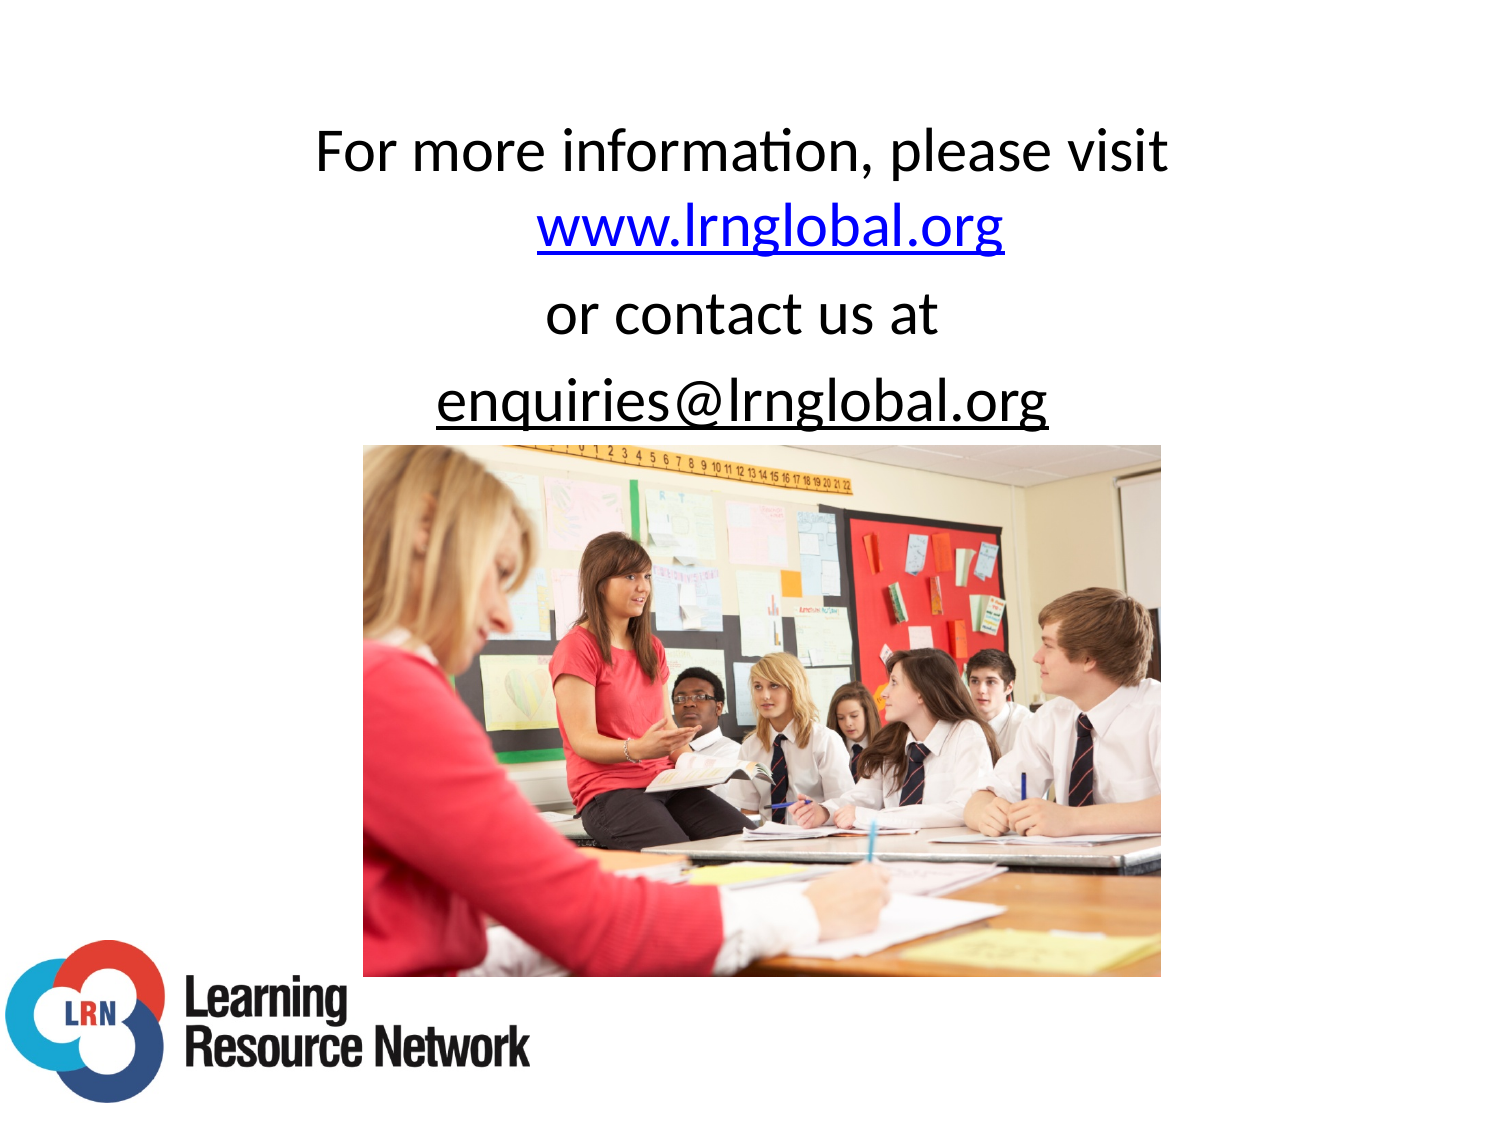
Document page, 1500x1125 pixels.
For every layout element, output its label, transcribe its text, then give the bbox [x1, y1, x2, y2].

list For more information, please visit www.lrnglobal.org or contact us at enquiries@lrnglobal.org [75, 101, 1425, 1005]
picture [5, 445, 1161, 1103]
